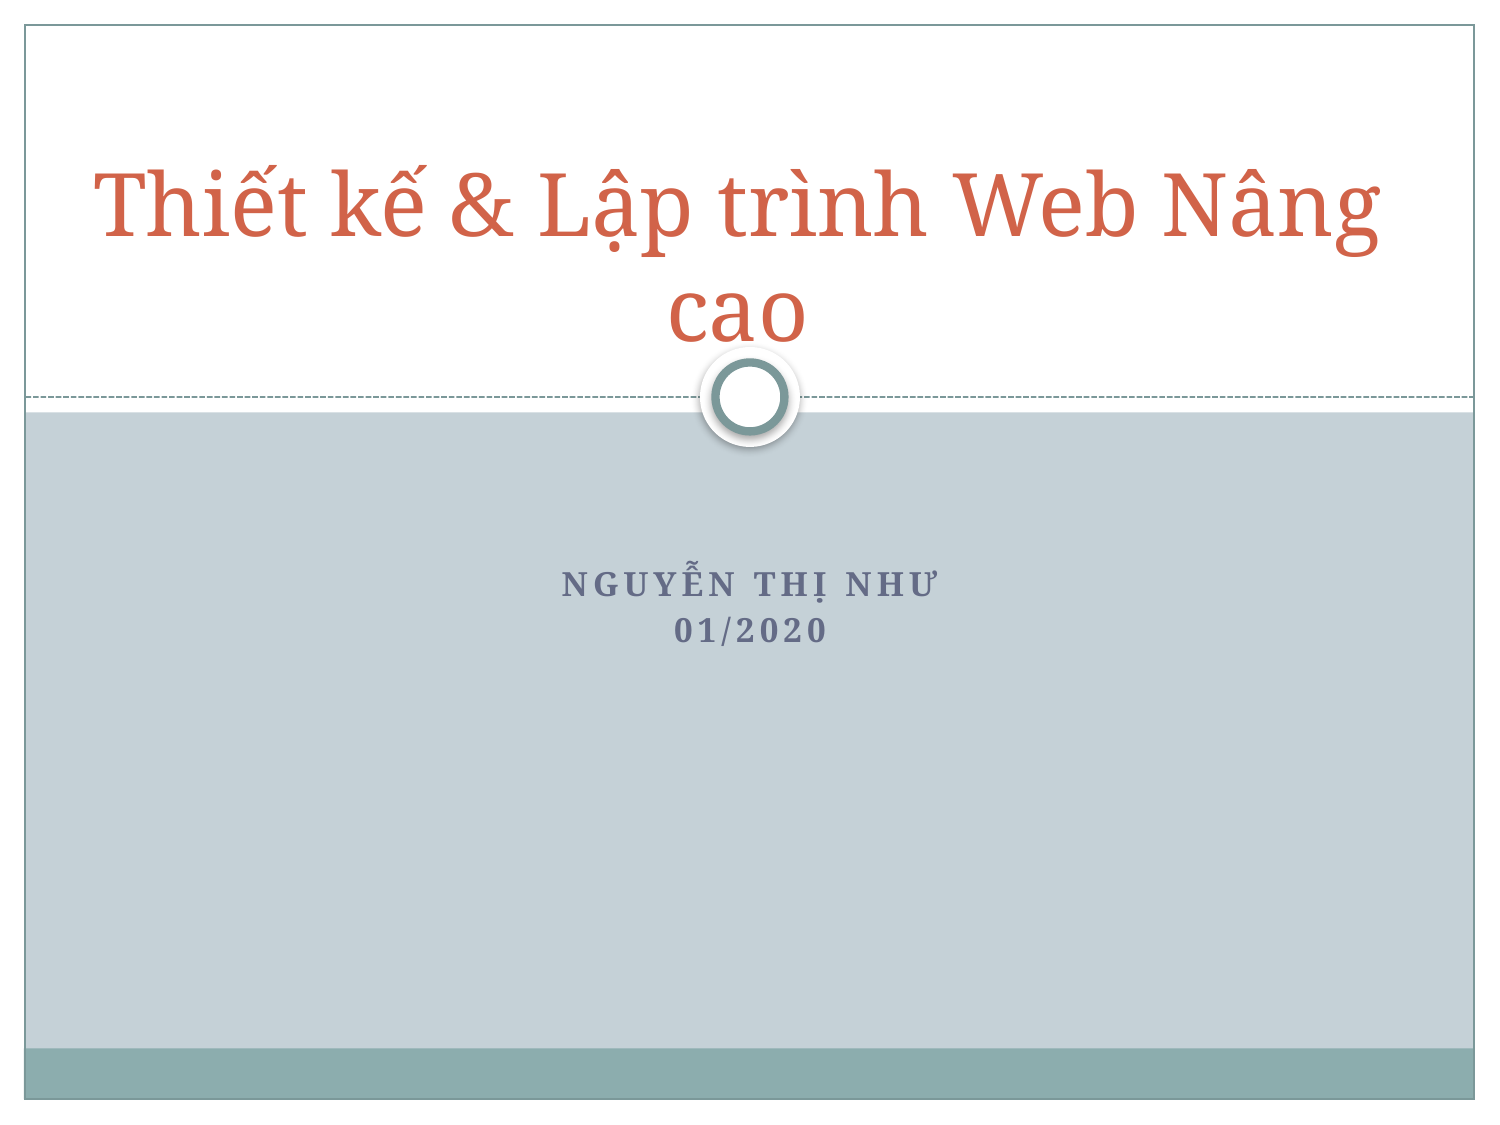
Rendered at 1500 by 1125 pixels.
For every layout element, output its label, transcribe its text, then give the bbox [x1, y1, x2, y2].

title Thiết kế & Lập trình Web Nâng cao [12, 125, 1463, 367]
subtitle Nguyễn Thị Như 01/2020 [225, 462, 1275, 750]
